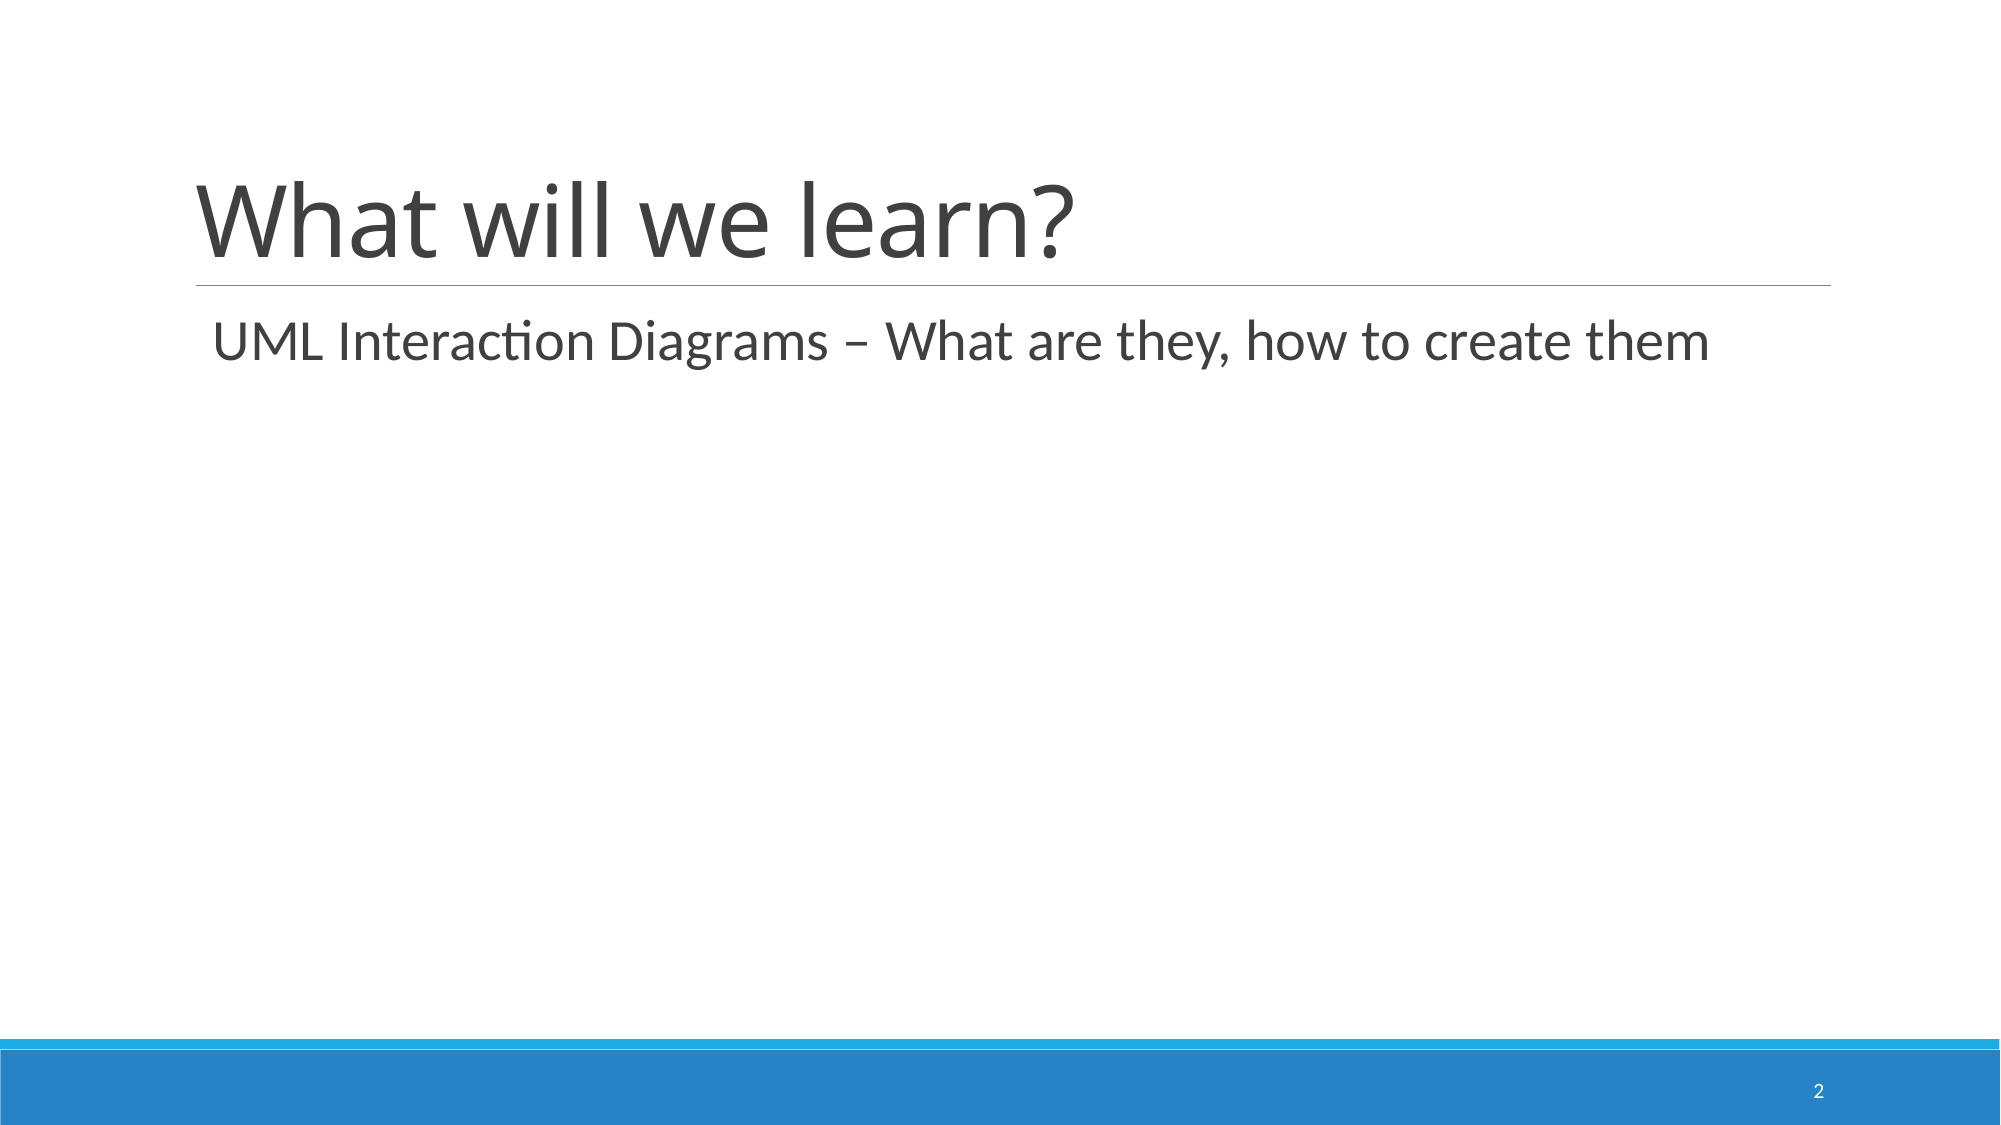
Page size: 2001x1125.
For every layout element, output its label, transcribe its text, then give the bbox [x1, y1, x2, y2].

list UML Interaction Diagrams – What are they, how to create them [180, 302, 1830, 963]
title What will we learn? [180, 47, 1830, 285]
slide_number 2 [1624, 1059, 1840, 1120]
